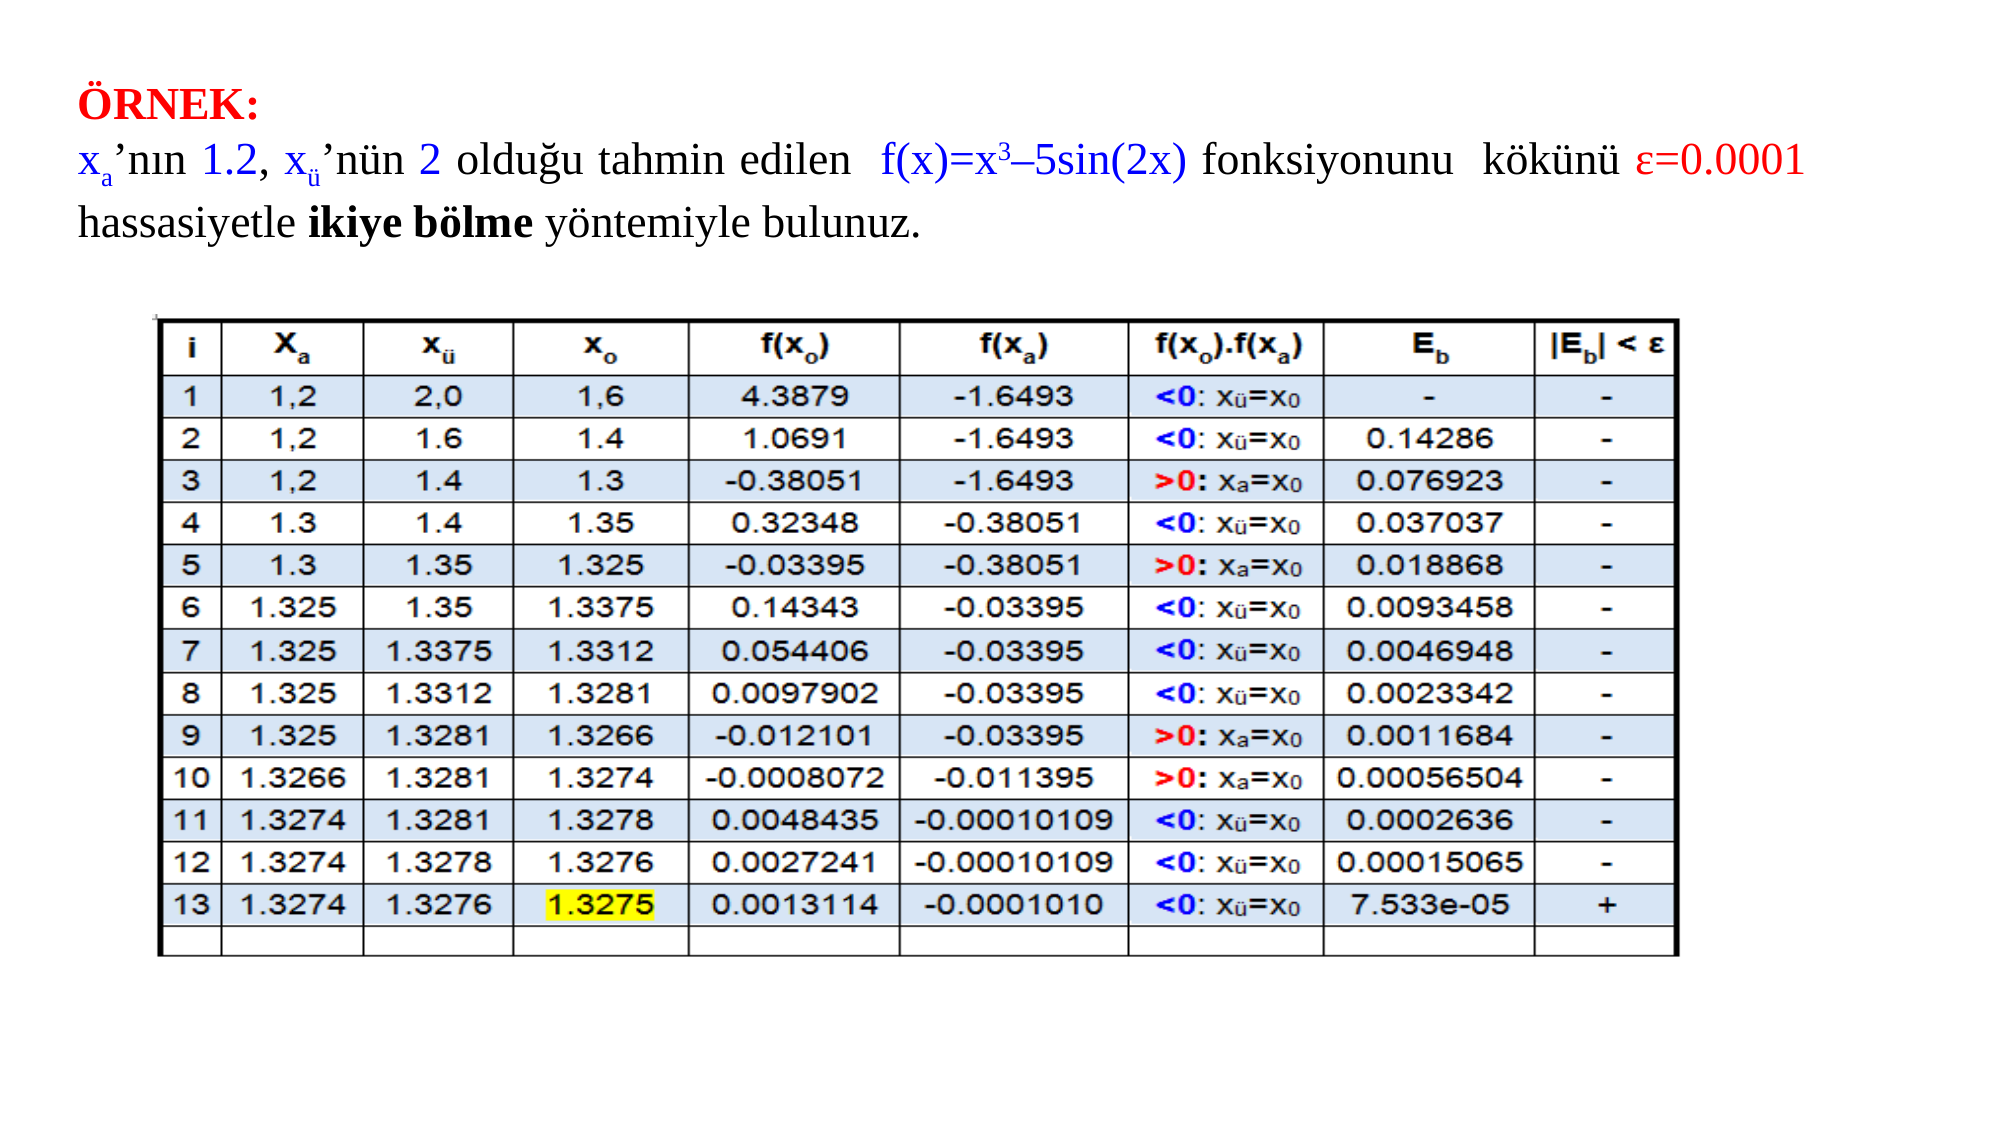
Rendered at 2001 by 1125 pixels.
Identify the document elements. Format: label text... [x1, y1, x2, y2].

text_box ÖRNEK: xa’nın 1.2, xü’nün 2 olduğu tahmin edilen f(x)=x3–5sin(2x) fonksiyonunu kökünü ε=0.0001 hassasiyetle ikiye bölme yöntemiyle bulunuz. [63, 66, 1822, 254]
picture [152, 314, 1686, 960]
